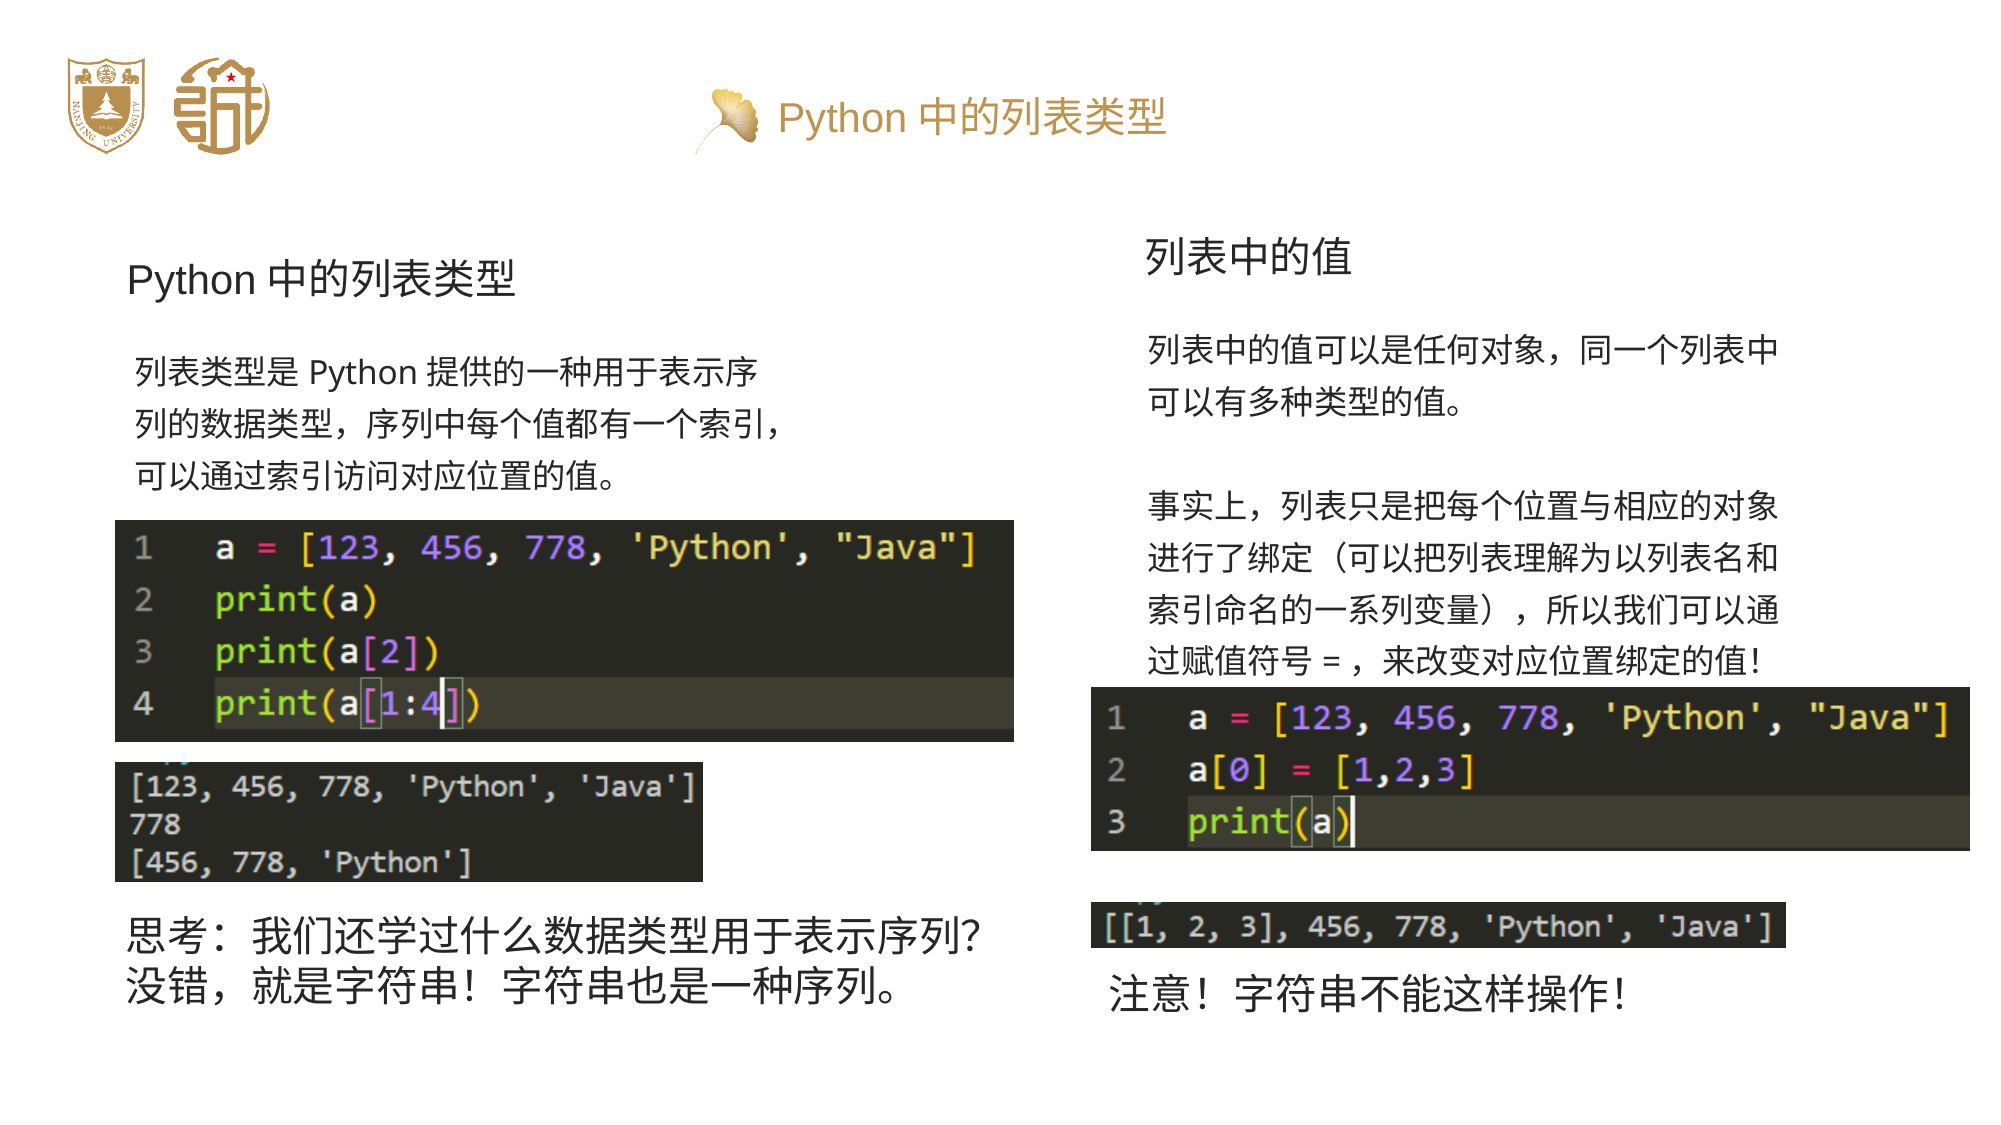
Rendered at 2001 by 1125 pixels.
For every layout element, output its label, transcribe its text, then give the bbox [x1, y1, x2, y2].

picture [1091, 902, 1786, 948]
text_box 思考：我们还学过什么数据类型用于表示序列？ 没错，就是字符串！字符串也是一种序列。 [111, 902, 1018, 1017]
picture [680, 74, 781, 178]
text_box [114, 245, 800, 500]
text_box Python中的列表类型 [762, 83, 1183, 149]
picture [1091, 687, 1970, 851]
picture [114, 520, 1014, 742]
picture [114, 762, 703, 882]
picture [0, 0, 285, 281]
text_box 注意！字符串不能这样操作！ [1093, 960, 1667, 1026]
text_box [1128, 223, 1814, 687]
